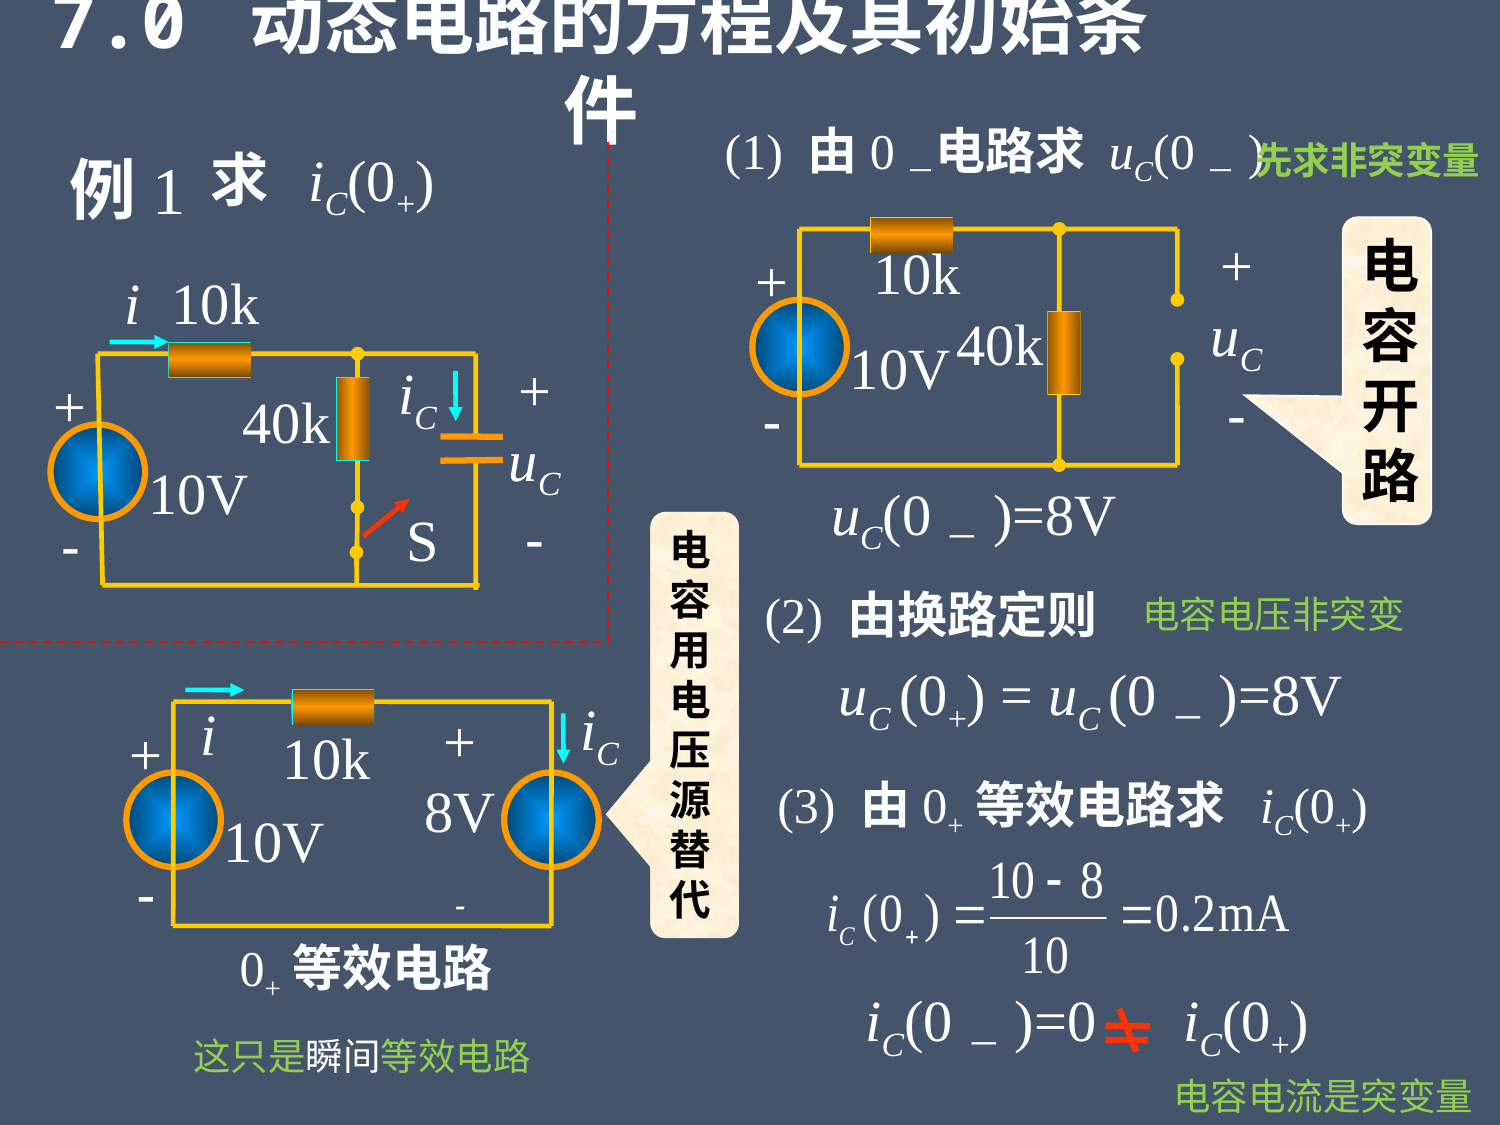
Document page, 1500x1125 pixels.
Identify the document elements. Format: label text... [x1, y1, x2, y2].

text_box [821, 847, 1297, 983]
text_box (3) 由0+等效电路求 iC(0+) [762, 766, 1460, 849]
text_box (2) 由换路定则 [749, 576, 1124, 652]
text_box 求 iC(0+) [195, 161, 450, 230]
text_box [114, 689, 636, 1009]
text_box 电容用电压源替代 [636, 511, 739, 939]
text_box 电容开路 [1282, 217, 1432, 525]
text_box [38, 259, 580, 590]
text_box 电容电流是突变量 [1158, 1065, 1489, 1125]
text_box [855, 980, 1319, 1066]
text_box 电容电压非突变 [1127, 583, 1420, 644]
text_box 7.0 动态电路的方程及其初始条件 [17, 0, 1184, 161]
text_box uC(0－)=8V [802, 469, 1146, 565]
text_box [740, 217, 1282, 466]
text_box 这只是瞬间等效电路 [178, 1025, 546, 1086]
text_box 先求非突变量 [1218, 129, 1500, 190]
text_box uC (0+) = uC (0－)=8V [813, 649, 1368, 745]
text_box (1) 由0－电路求 uC(0－) [709, 111, 1280, 195]
text_box 例1 [55, 161, 268, 236]
